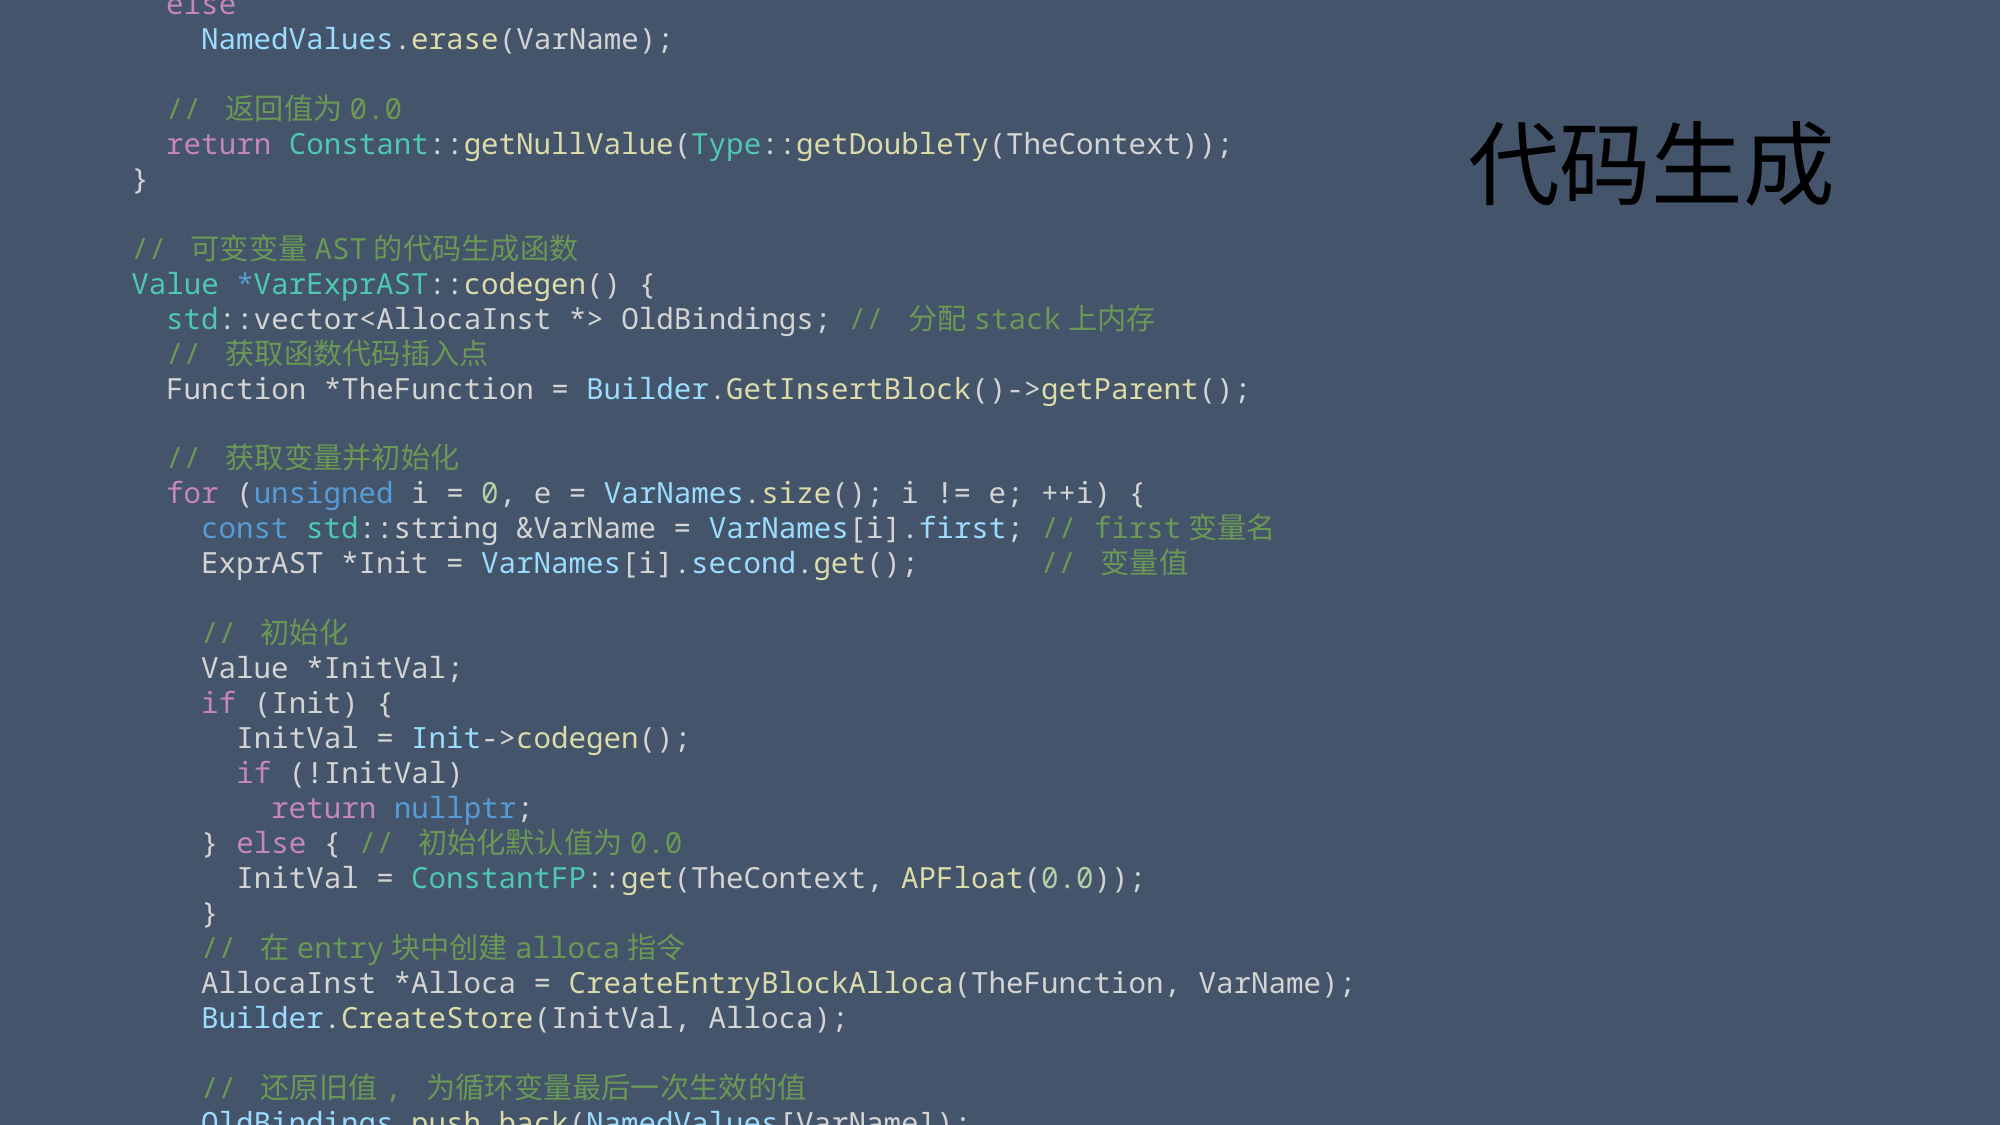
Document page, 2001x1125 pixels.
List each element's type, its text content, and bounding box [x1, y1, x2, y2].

title 代码生成 [1453, 59, 1863, 278]
